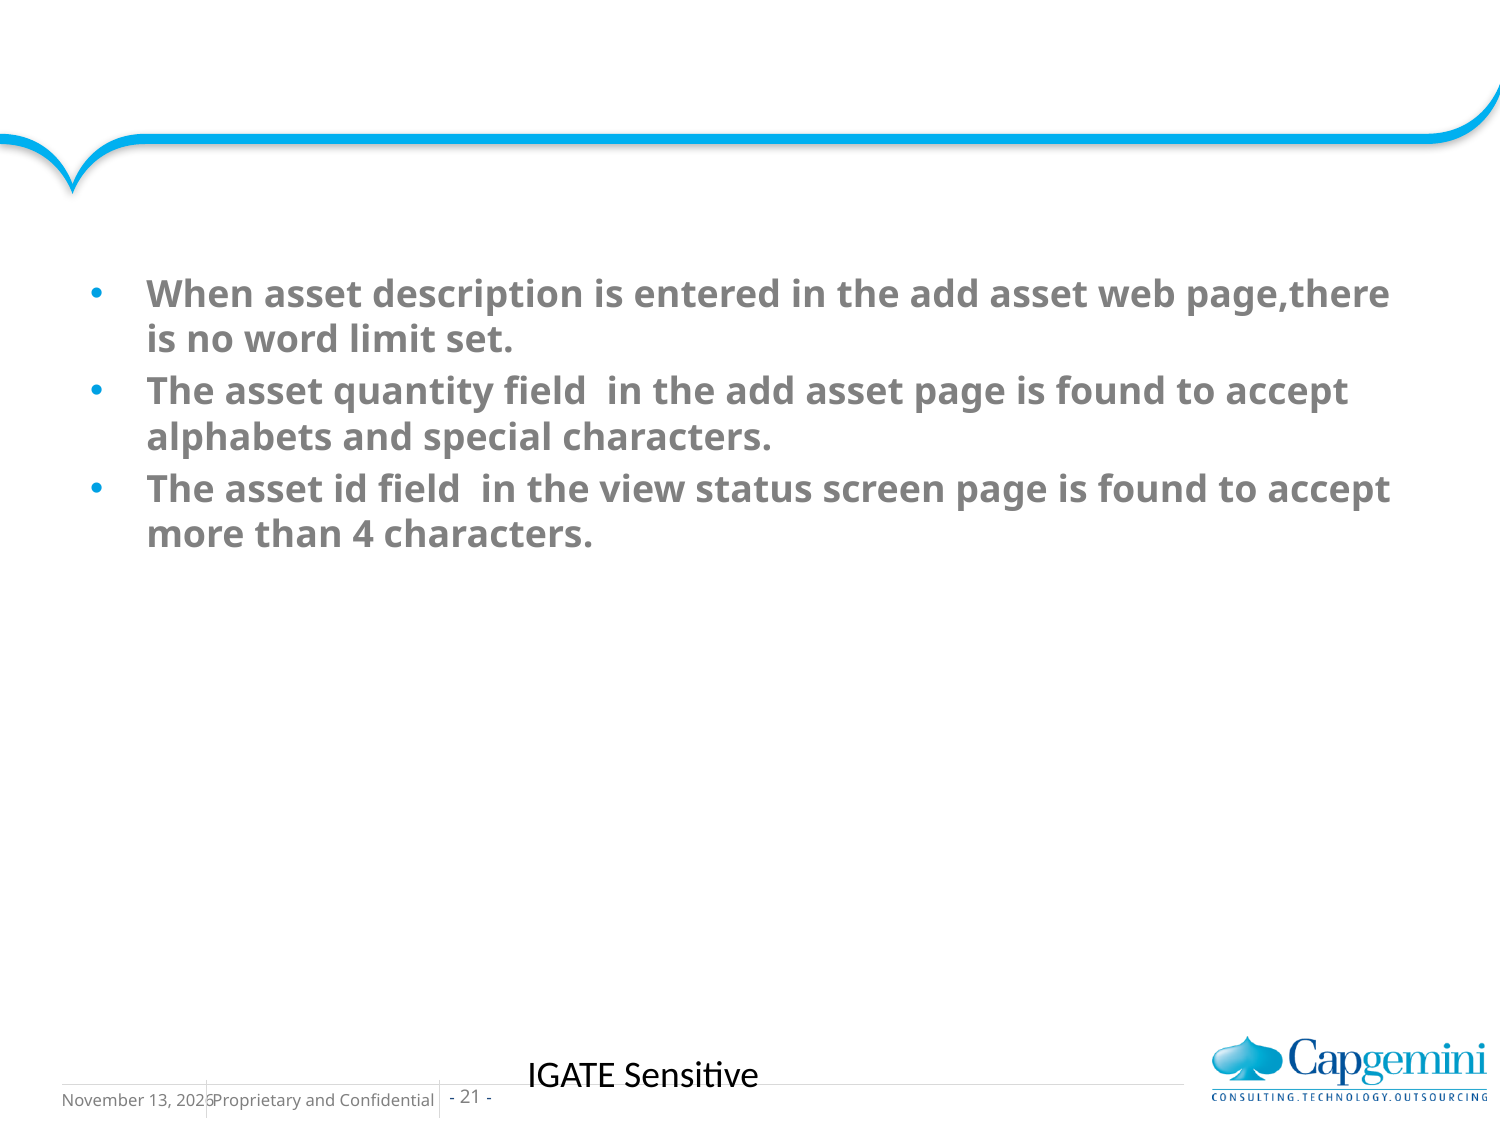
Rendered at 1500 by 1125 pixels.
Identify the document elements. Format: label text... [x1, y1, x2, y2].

list When asset description is entered in the add asset web page,there is no word limit set. The asset quantity field in the add asset page is found to accept alphabets and special characters. The asset id field in the view status screen page is found to accept more than 4 characters. [75, 262, 1425, 1005]
footer IGATE Sensitive [512, 1042, 988, 1103]
picture [1212, 1036, 1487, 1101]
